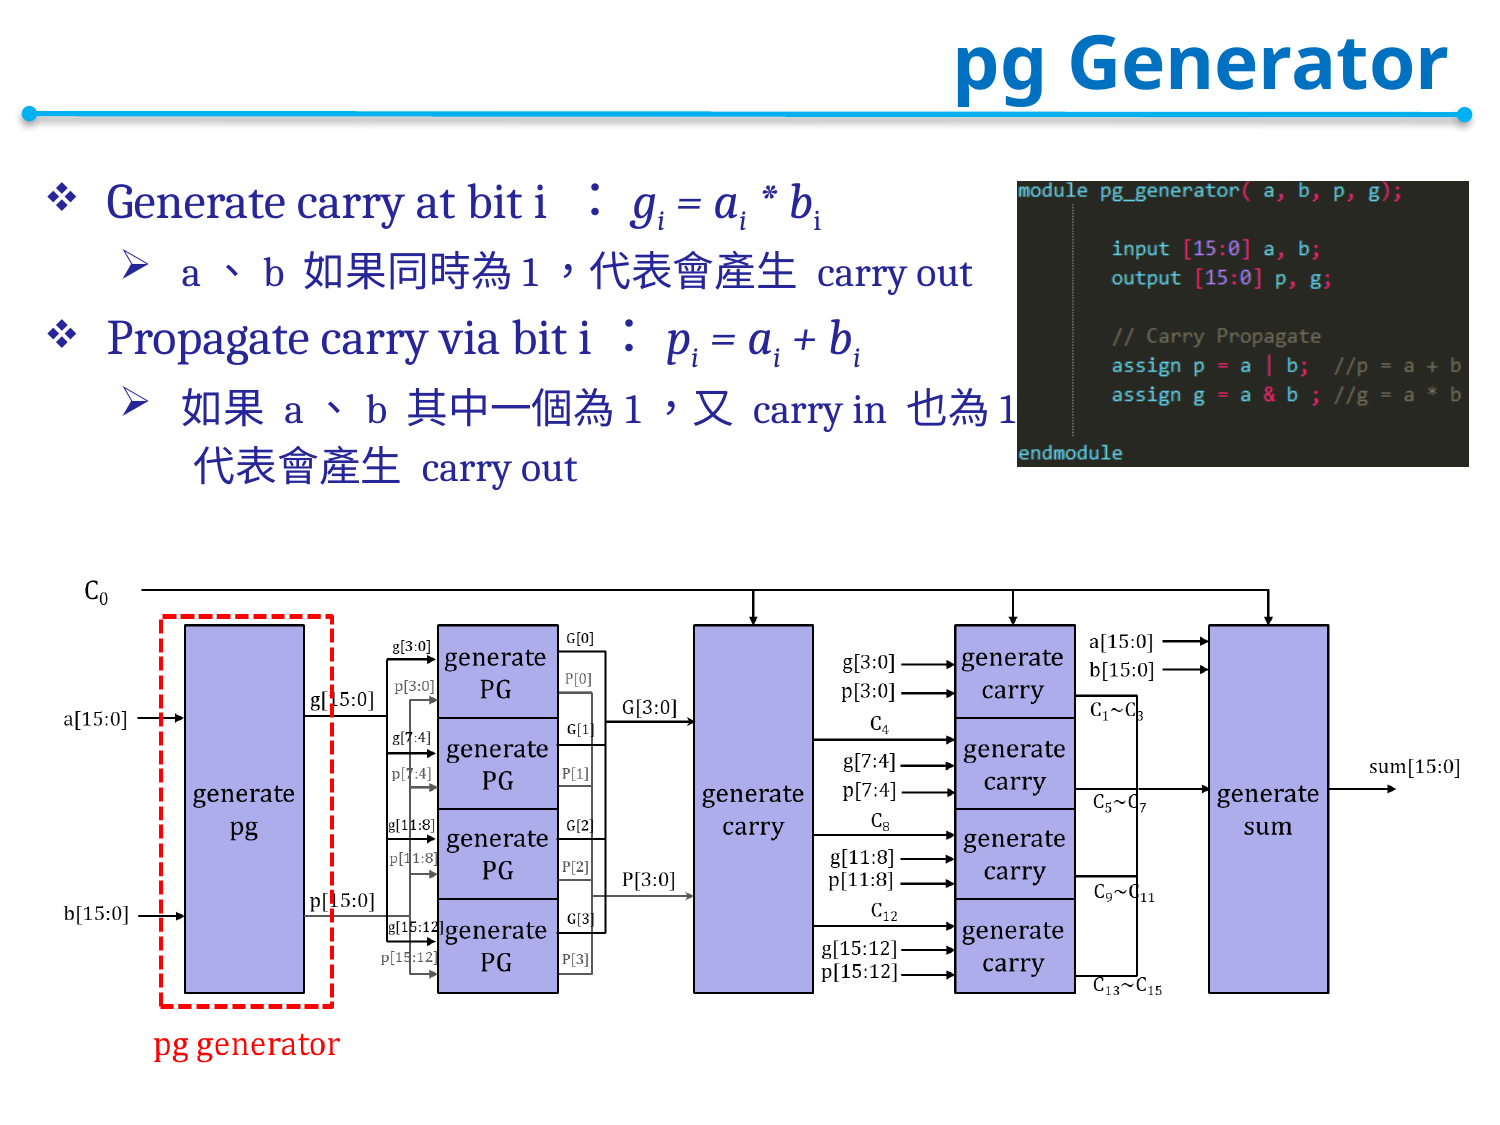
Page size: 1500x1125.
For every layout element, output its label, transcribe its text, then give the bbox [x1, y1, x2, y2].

picture [1017, 180, 1469, 467]
list Generate carry at bit i ：gi = ai * bi a、b 如果同時為1，代表會產生 carry out Propagate carry via bit i：pi = ai + bi 如果 a、b 其中一個為1，又 carry in 也為1， 代表會產生 carry out [29, 160, 1468, 1099]
title pg Generator [29, 7, 1465, 105]
picture [50, 522, 1474, 1083]
